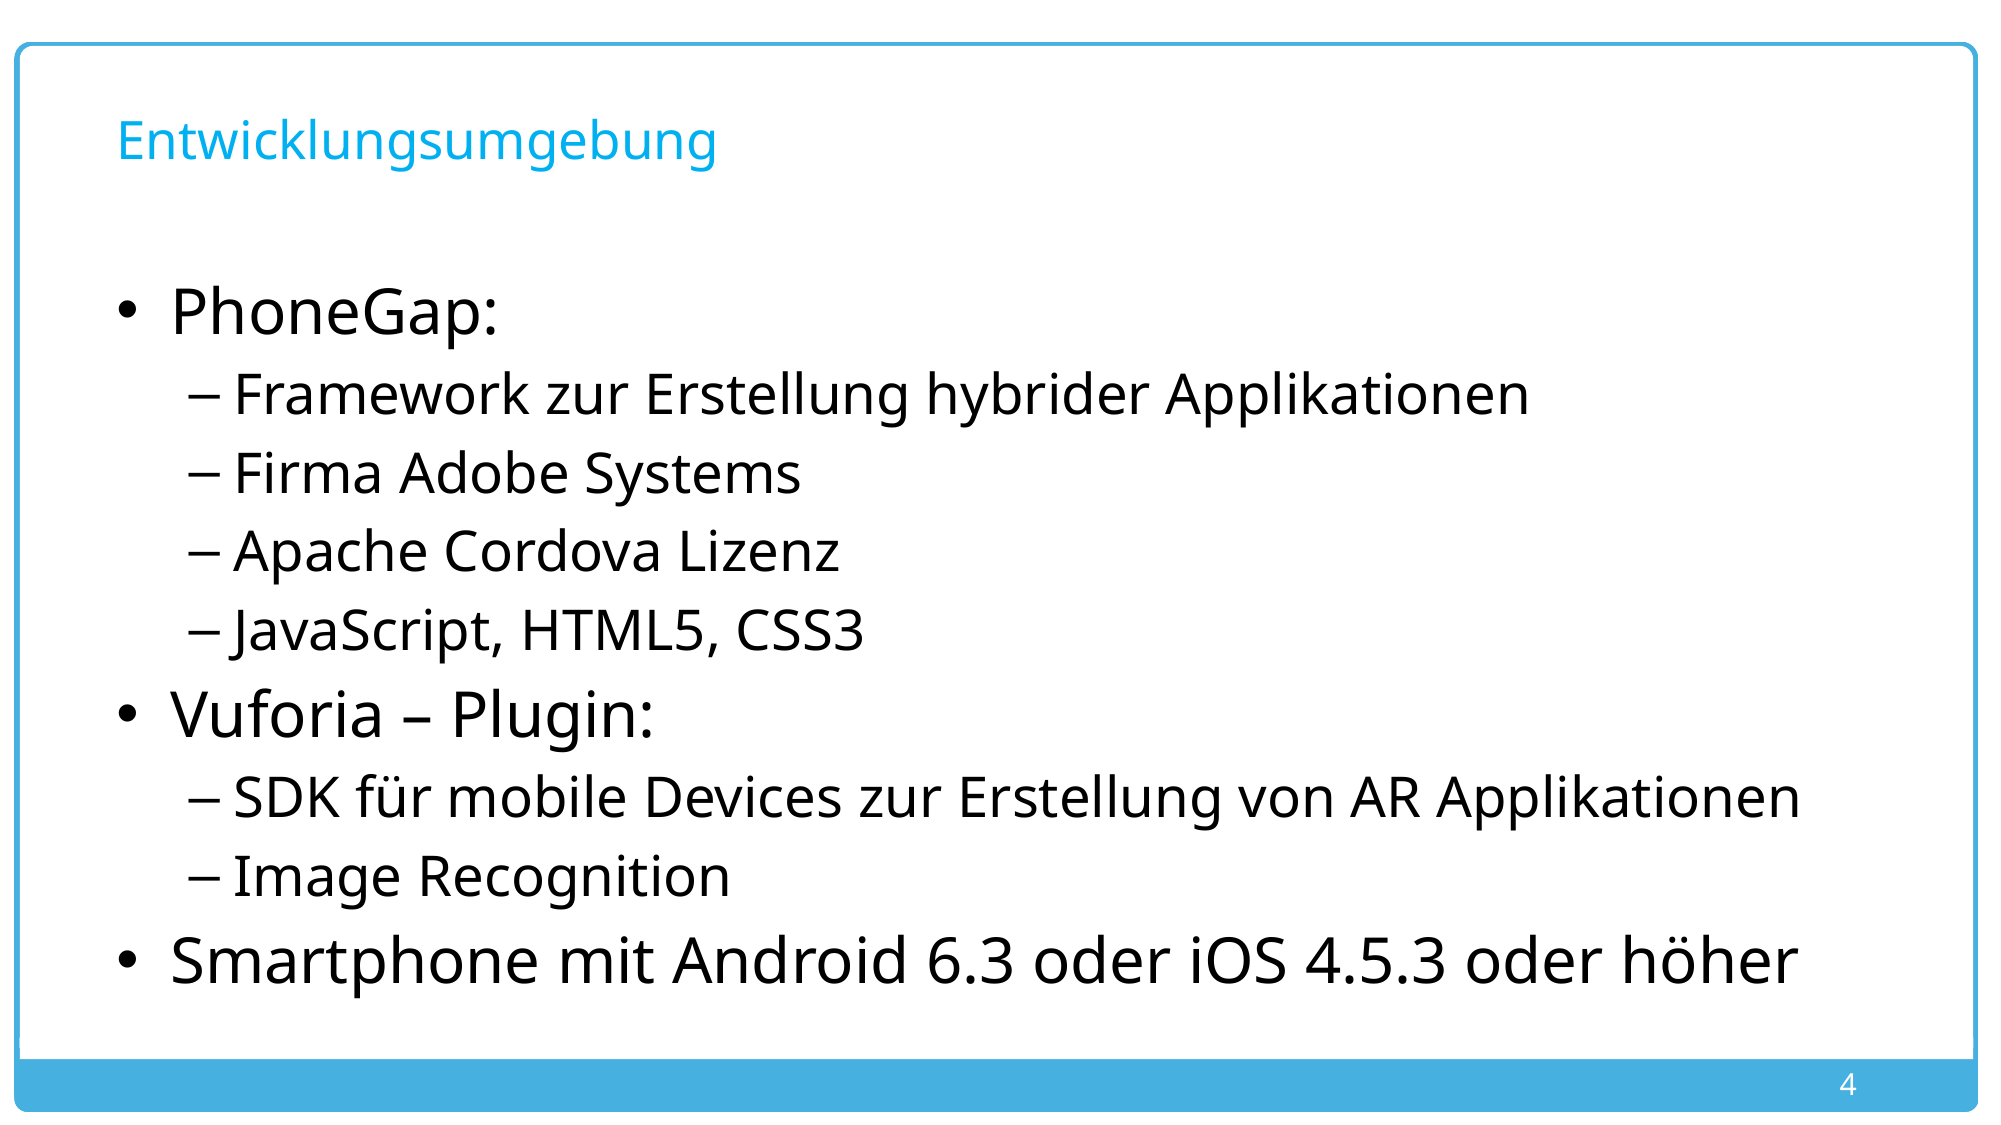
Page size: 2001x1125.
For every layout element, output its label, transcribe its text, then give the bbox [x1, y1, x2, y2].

list PhoneGap: Framework zur Erstellung hybrider Applikationen Firma Adobe Systems Apache Cordova Lizenz JavaScript, HTML5, CSS3 Vuforia – Plugin: SDK für mobile Devices zur Erstellung von AR Applikationen Image Recognition Smartphone mit Android 6.3 oder iOS 4.5.3 oder höher [99, 262, 1900, 1005]
title Entwicklungsumgebung [99, 45, 1900, 233]
